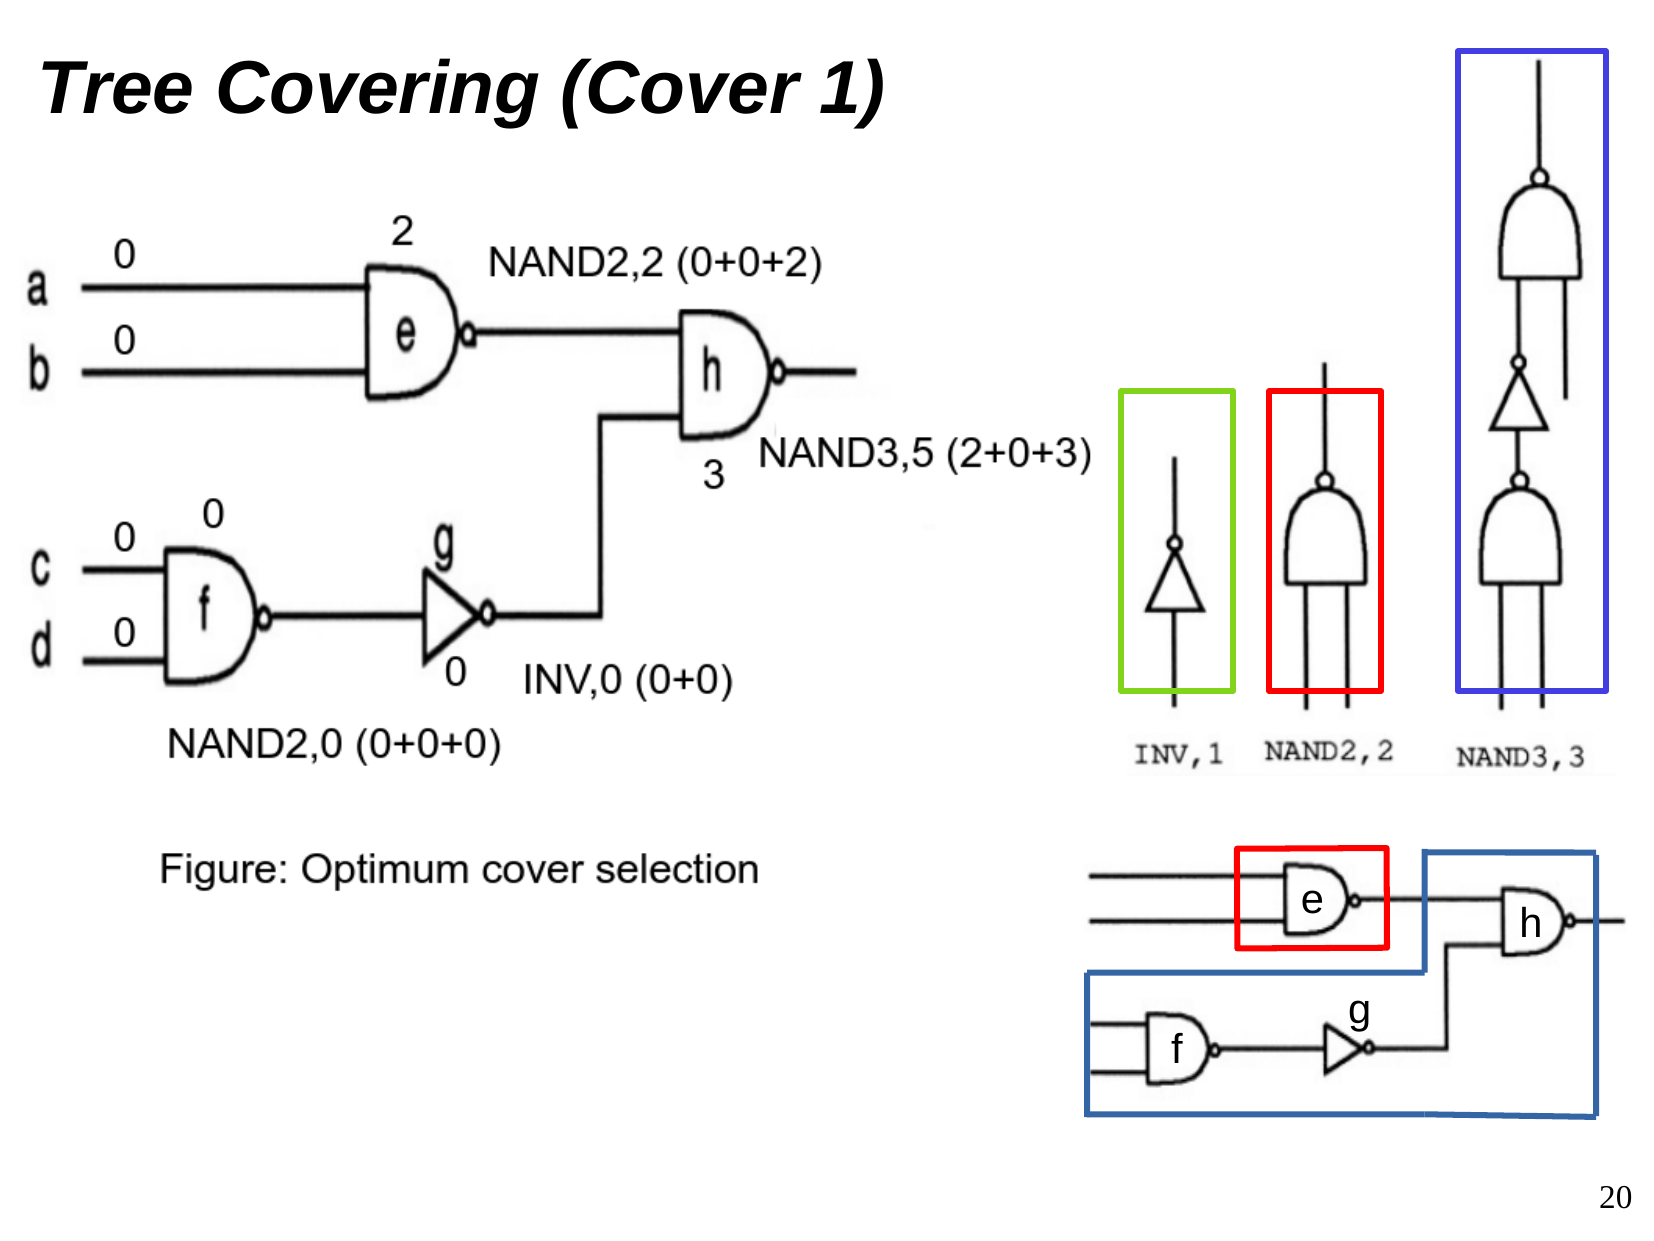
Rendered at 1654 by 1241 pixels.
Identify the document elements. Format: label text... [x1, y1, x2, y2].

text_box <number> [1574, 1149, 1654, 1240]
picture [7, 36, 1654, 1117]
title Tree Covering (Cover 1) [37, 10, 1612, 158]
